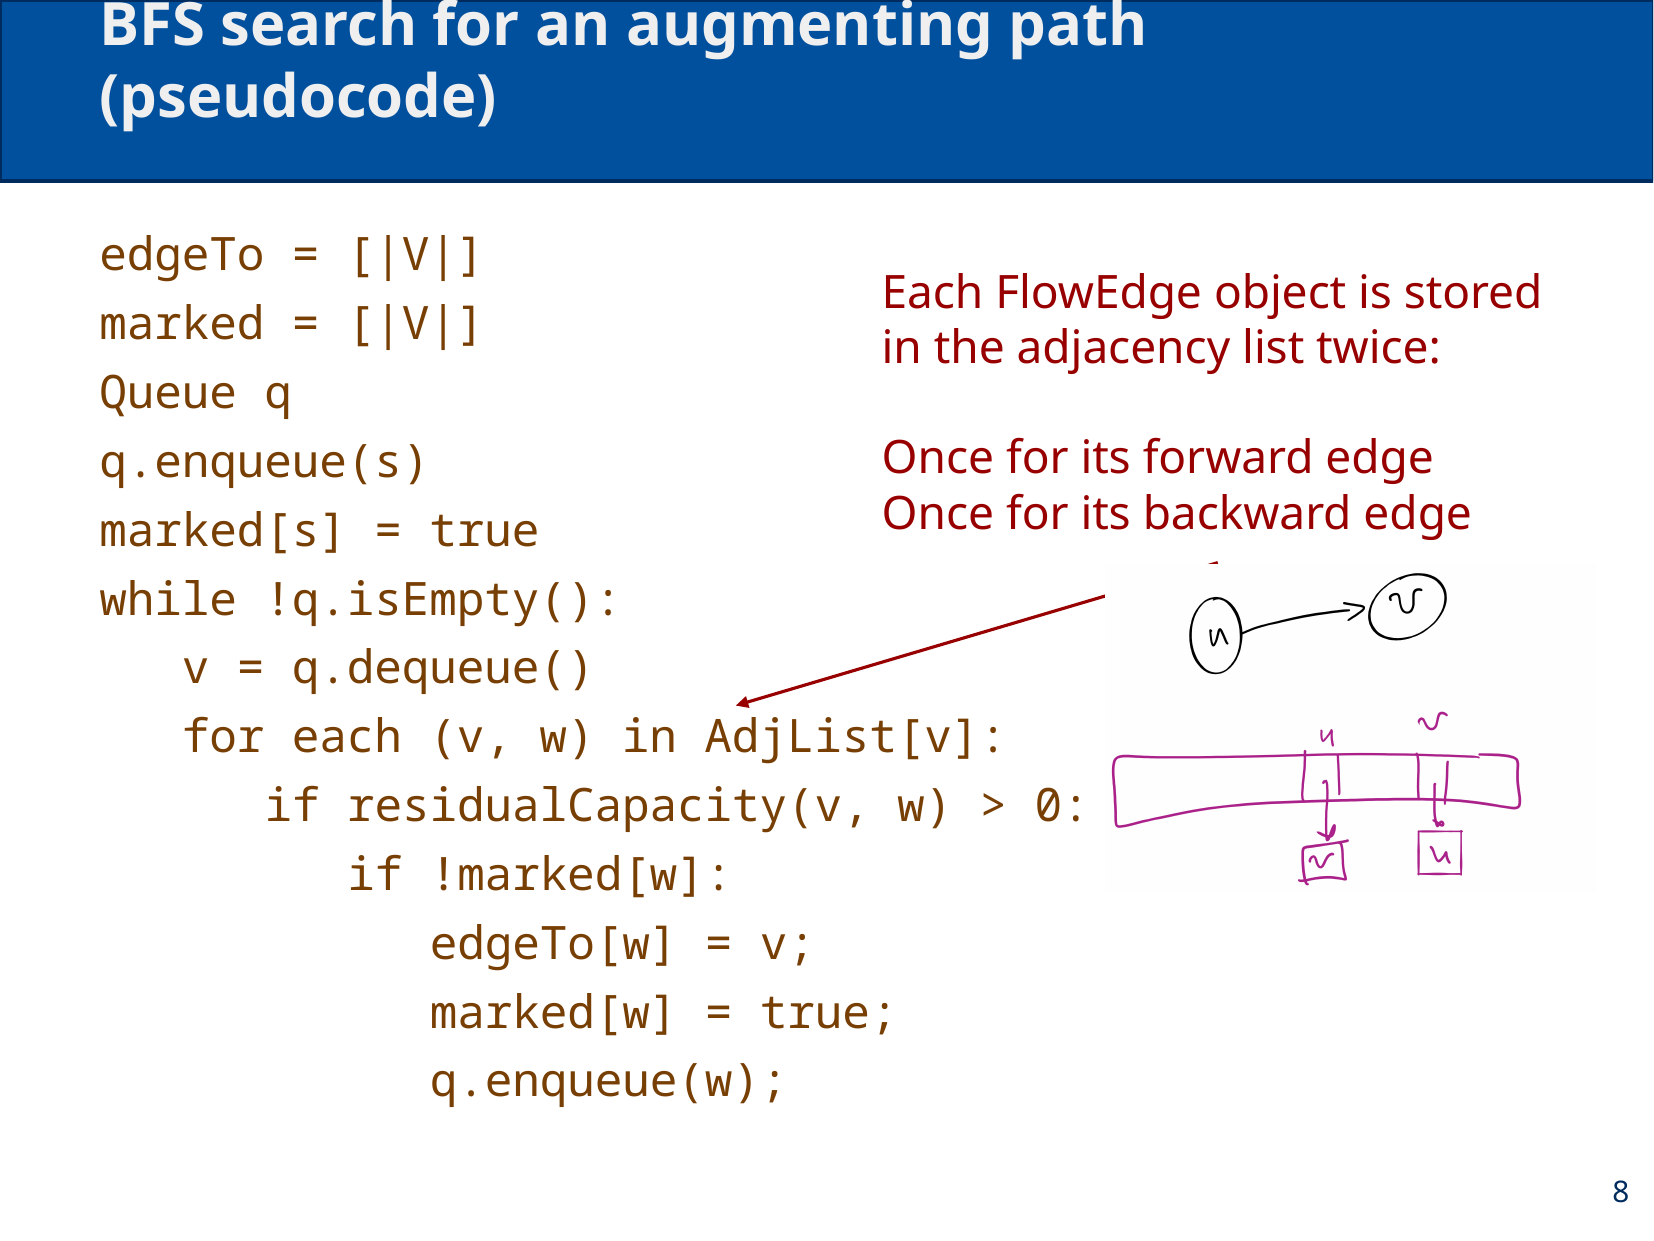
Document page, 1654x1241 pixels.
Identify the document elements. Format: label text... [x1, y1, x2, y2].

picture [1105, 564, 1597, 893]
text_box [735, 562, 1218, 706]
title BFS search for an augmenting path (pseudocode) [82, 36, 1571, 146]
slide_number 8 [1546, 1145, 1647, 1241]
text_box Each FlowEdge object is stored in the adjacency list twice: Once for its forward edge Once for its backward edge [865, 246, 1571, 563]
list edgeTo = [|V|] marked = [|V|] Queue q q.enqueue(s) marked[s] = true while !q.isEmpty(): v = q.dequeue() for each (v, w) in AdjList[v]: if residualCapacity(v, w) > 0: if !marked[w]: edgeTo[w] = v; marked[w] = true; q.enqueue(w); [82, 208, 1571, 1164]
